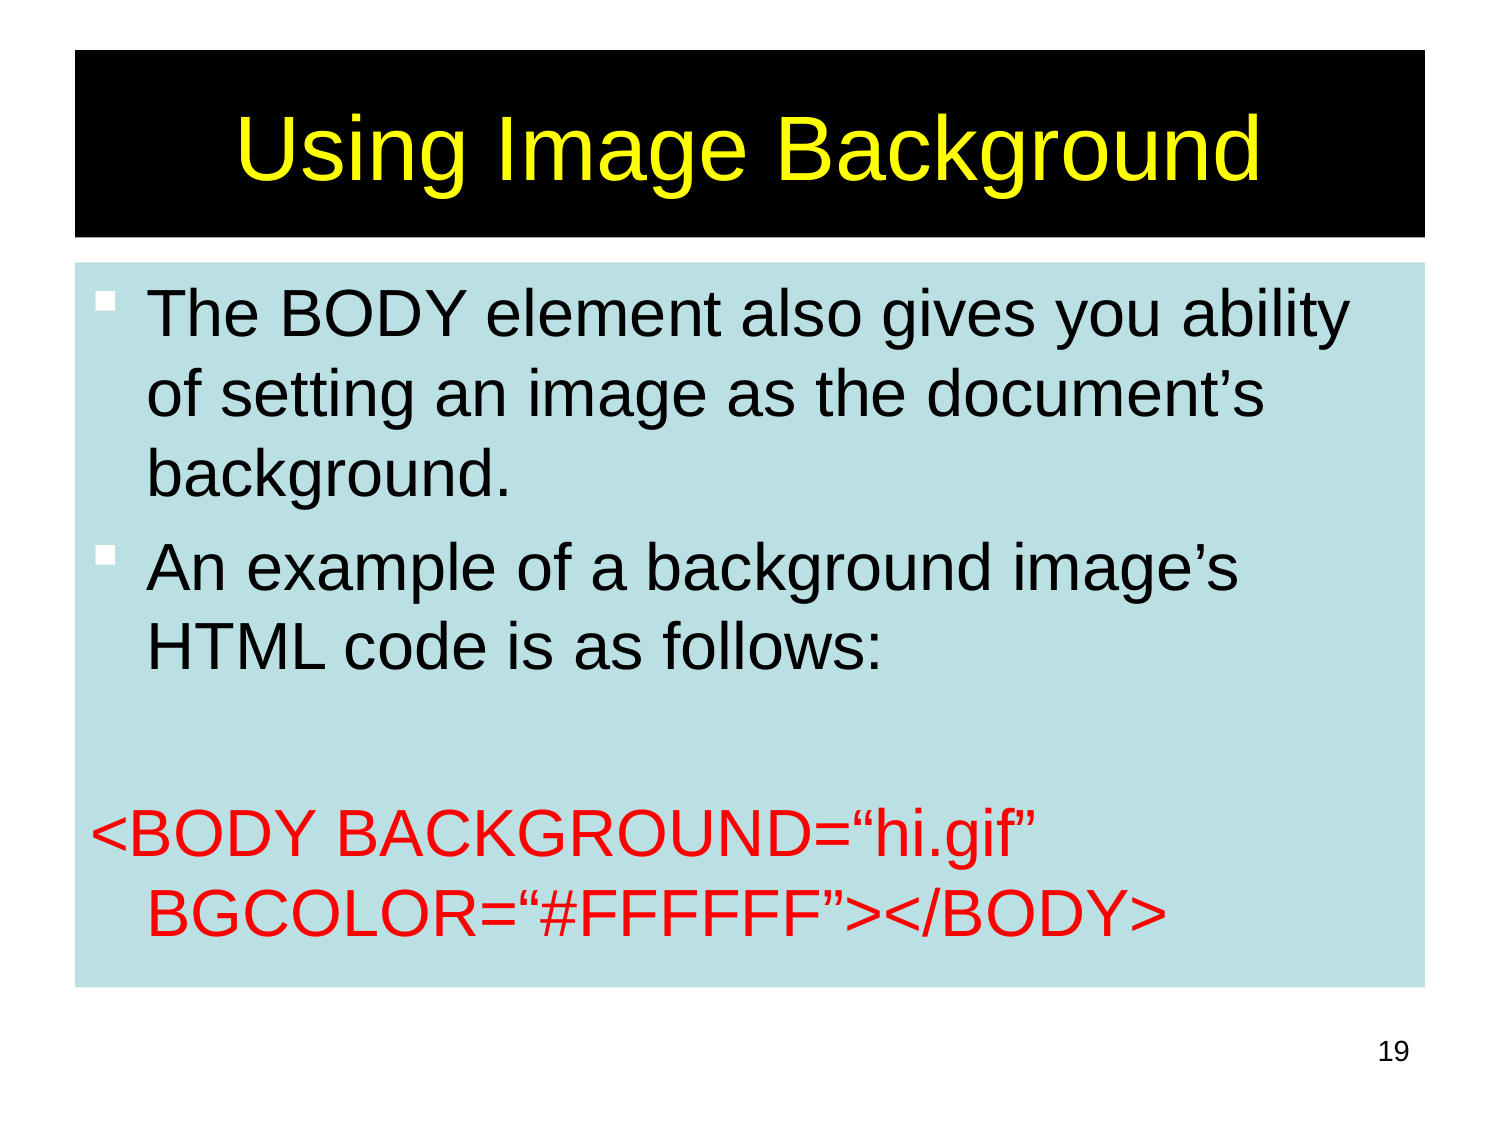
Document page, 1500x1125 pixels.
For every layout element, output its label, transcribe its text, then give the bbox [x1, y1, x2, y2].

title Using Image Background [74, 49, 1426, 238]
slide_number 19 [1074, 1024, 1426, 1103]
list The BODY element also gives you ability of setting an image as the document’s background. An example of a background image’s HTML code is as follows: <BODY BACKGROUND=“hi.gif” BGCOLOR=“#FFFFFF”></BODY> [74, 262, 1426, 988]
